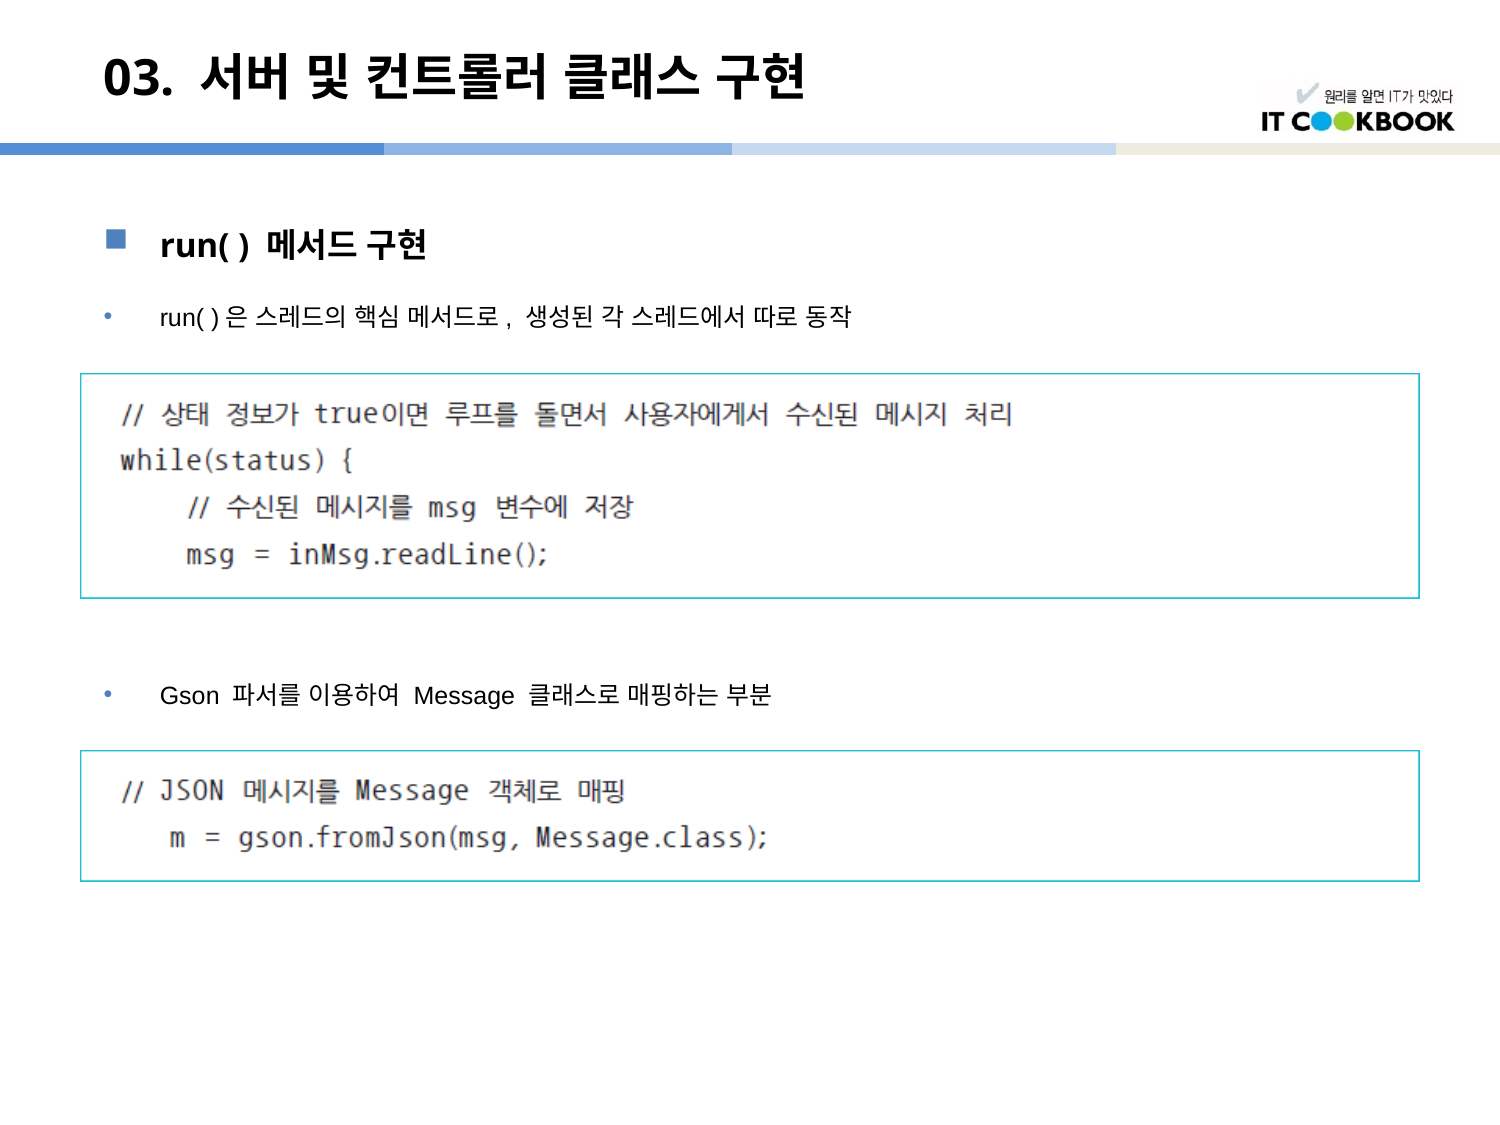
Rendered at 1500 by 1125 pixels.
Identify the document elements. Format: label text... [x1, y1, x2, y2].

picture [1257, 79, 1458, 133]
picture [80, 750, 1420, 883]
list run( ) 메서드 구현 [88, 196, 1436, 278]
text_box run( )은 스레드의 핵심 메서드로, 생성된 각 스레드에서 따로 동작 [88, 278, 1436, 468]
text_box Gson 파서를 이용하여 Message 클래스로 매핑하는 부분 [88, 656, 1436, 794]
title 03. 서버 및 컨트롤러 클래스 구현 [88, 30, 1211, 121]
picture [80, 373, 1420, 599]
